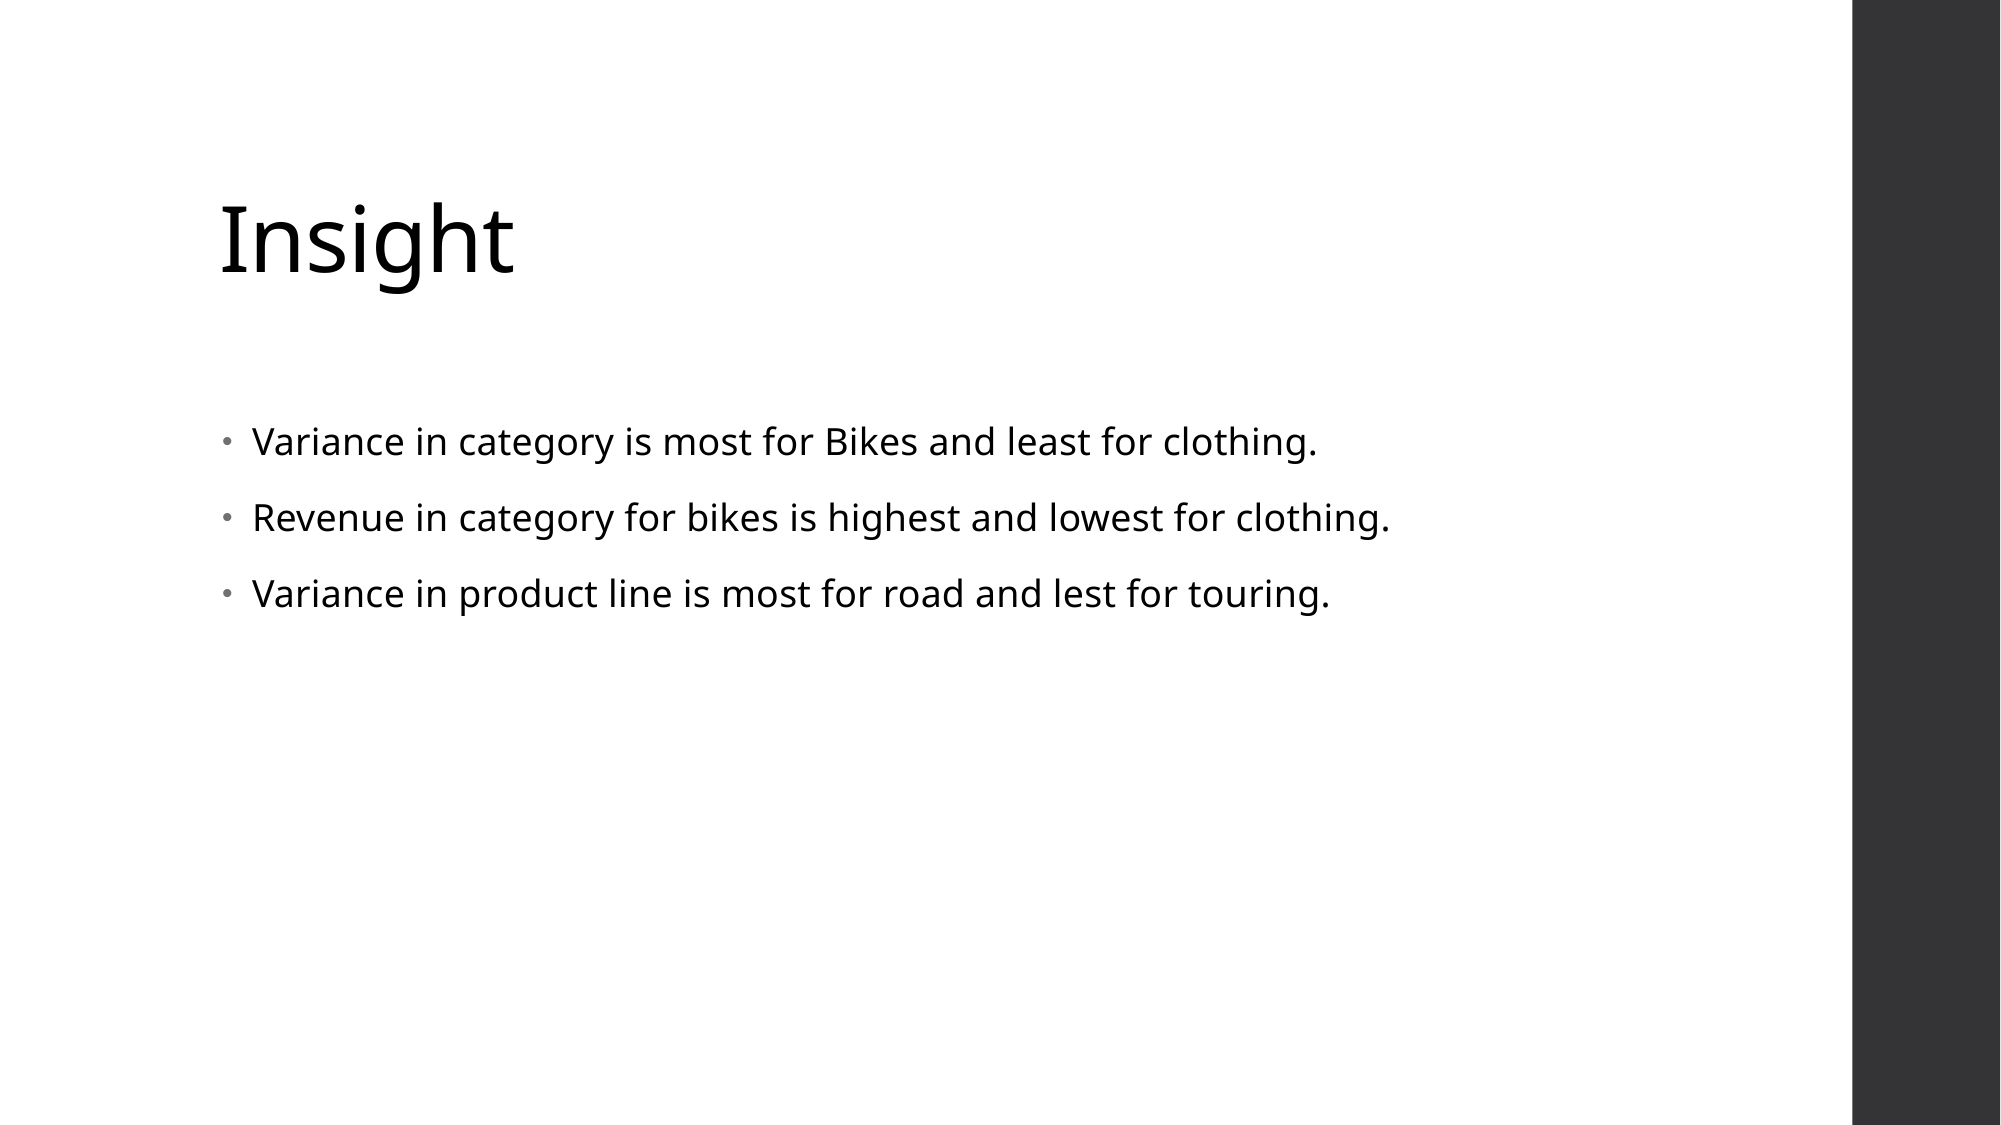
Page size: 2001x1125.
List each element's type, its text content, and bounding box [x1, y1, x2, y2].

title Insight [204, 161, 1795, 301]
list Variance in category is most for Bikes and least for clothing. Revenue in category for bikes is highest and lowest for clothing. Variance in product line is most for road and lest for touring. [206, 413, 1617, 1014]
